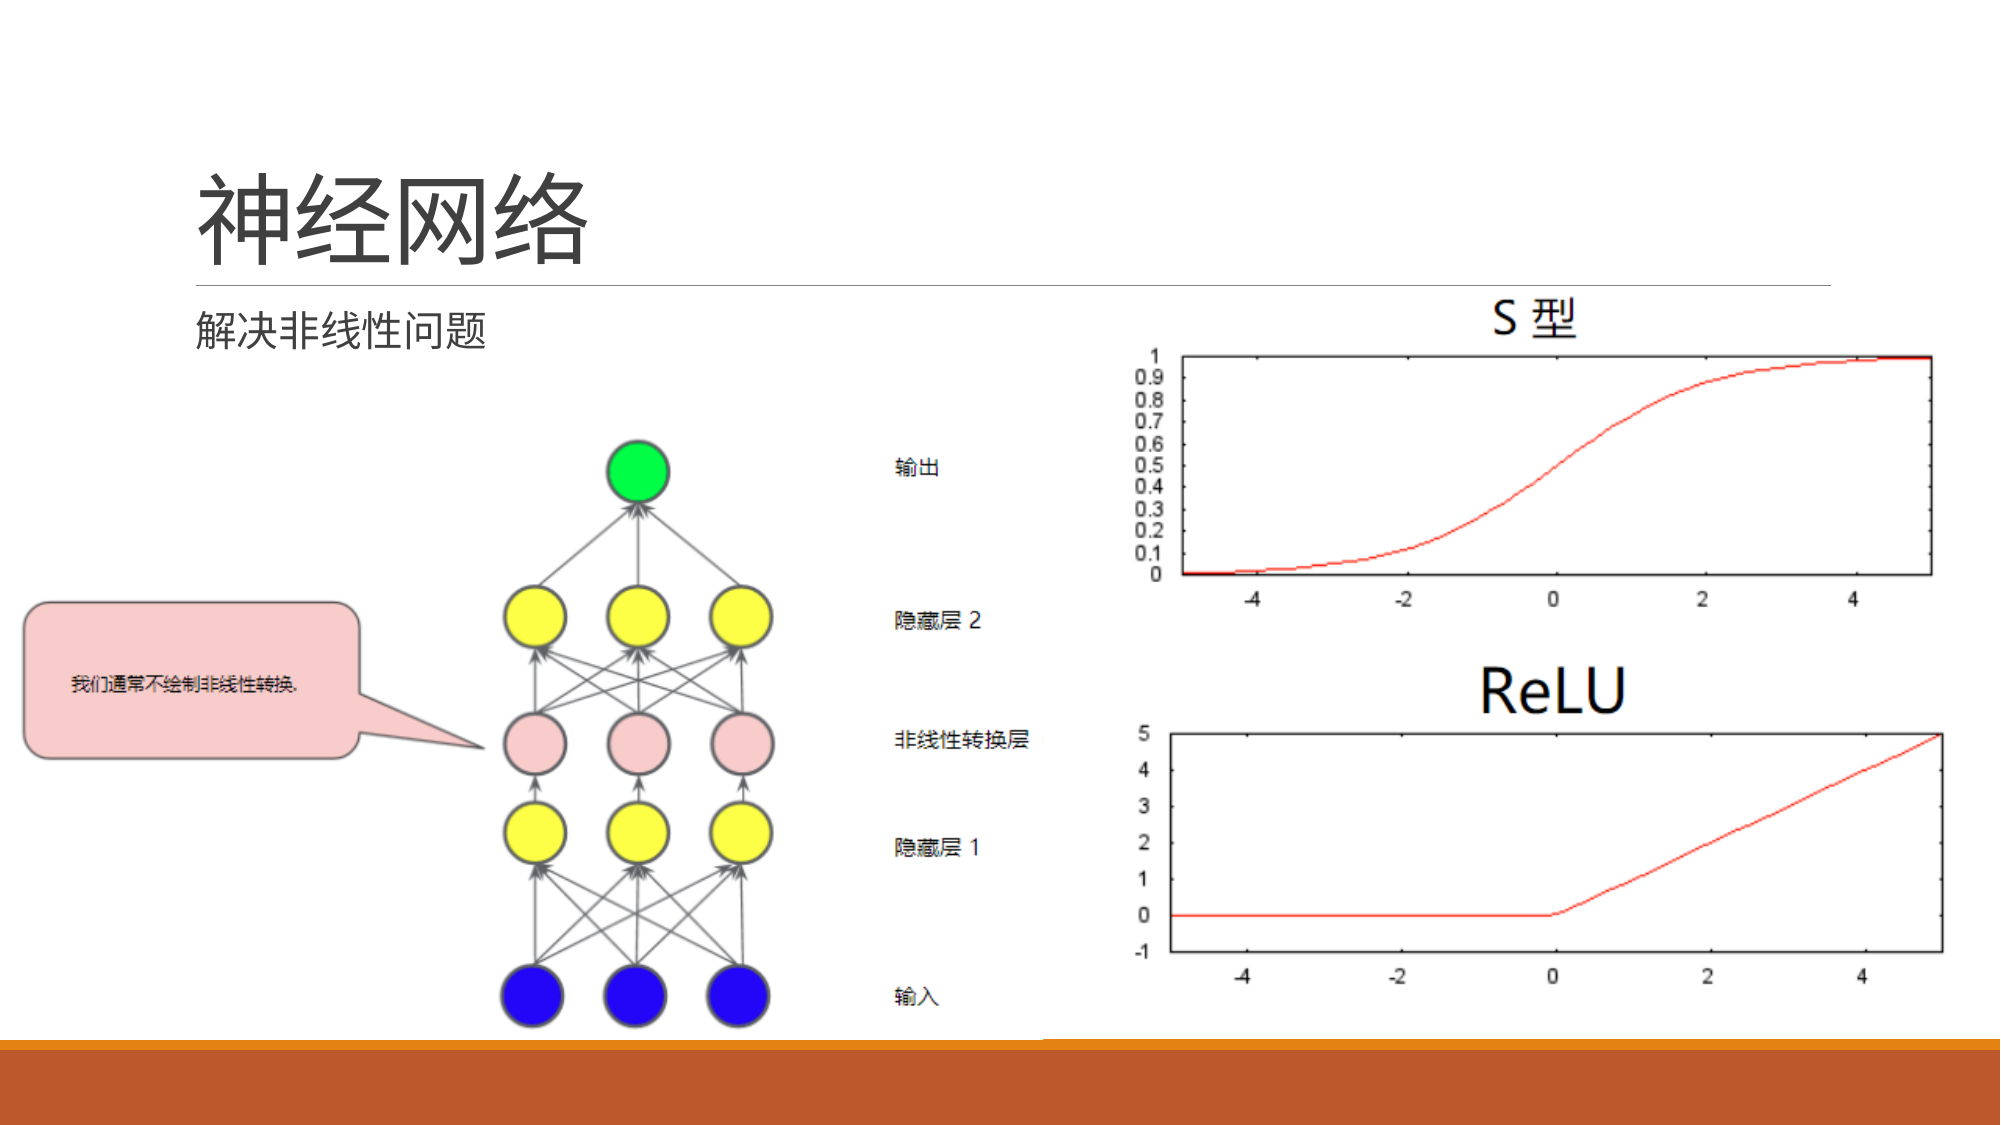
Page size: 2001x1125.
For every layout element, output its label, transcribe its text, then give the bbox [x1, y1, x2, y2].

list 解决非线性问题 [180, 302, 990, 397]
picture [0, 400, 1044, 1041]
picture [1105, 285, 2000, 1015]
title 神经网络 [180, 47, 1830, 285]
